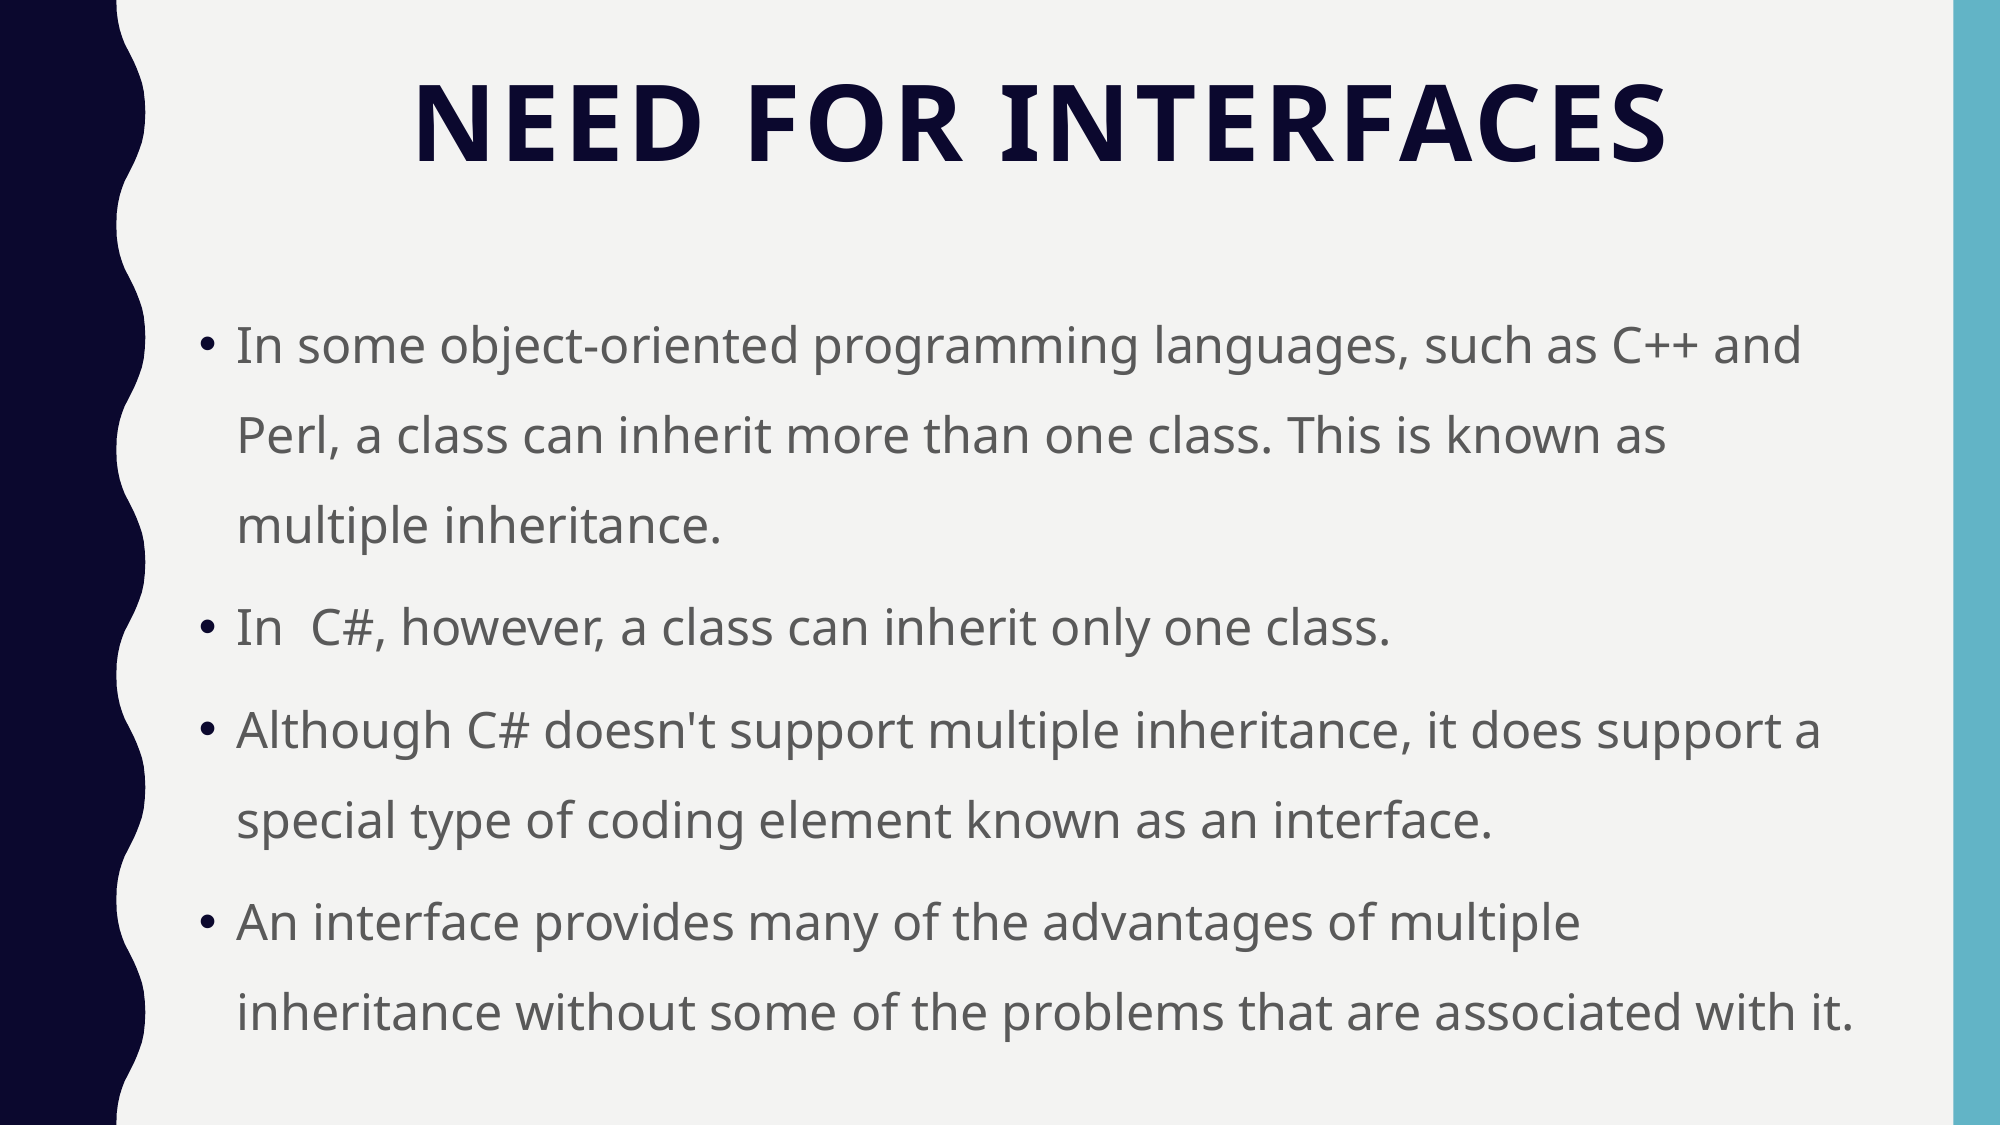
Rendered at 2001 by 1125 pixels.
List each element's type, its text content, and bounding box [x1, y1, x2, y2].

list In some object-oriented programming languages, such as C++ and Perl, a class can inherit more than one class. This is known as multiple inheritance. In C#, however, a class can inherit only one class. Although C# doesn't support multiple inheritance, it does support a special type of coding element known as an interface. An interface provides many of the advantages of multiple inheritance without some of the problems that are associated with it. [183, 275, 1875, 1077]
title Need for interfaces [205, 62, 1875, 275]
